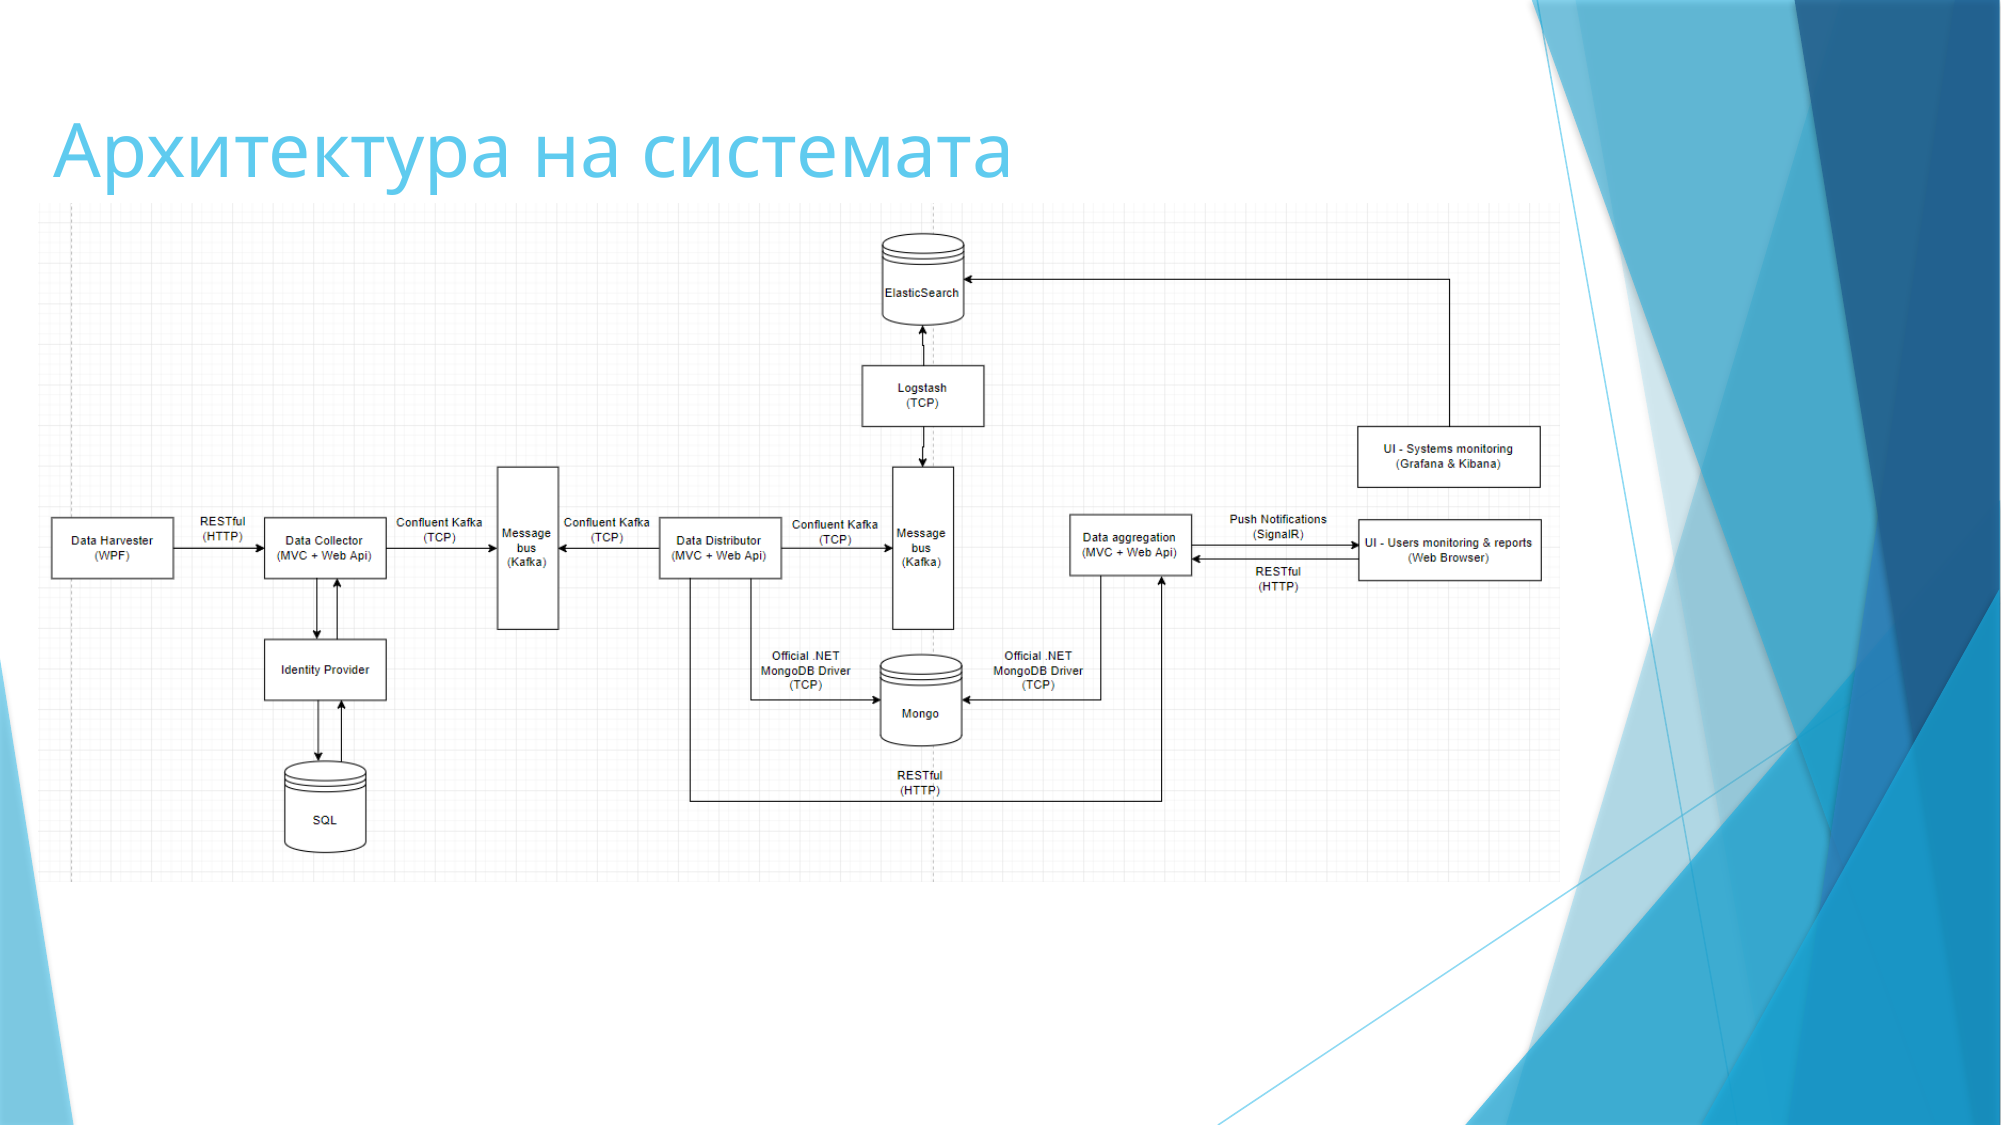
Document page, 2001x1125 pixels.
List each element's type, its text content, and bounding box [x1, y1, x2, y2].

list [37, 202, 1561, 882]
title Архитектура на системата [38, 94, 1449, 201]
